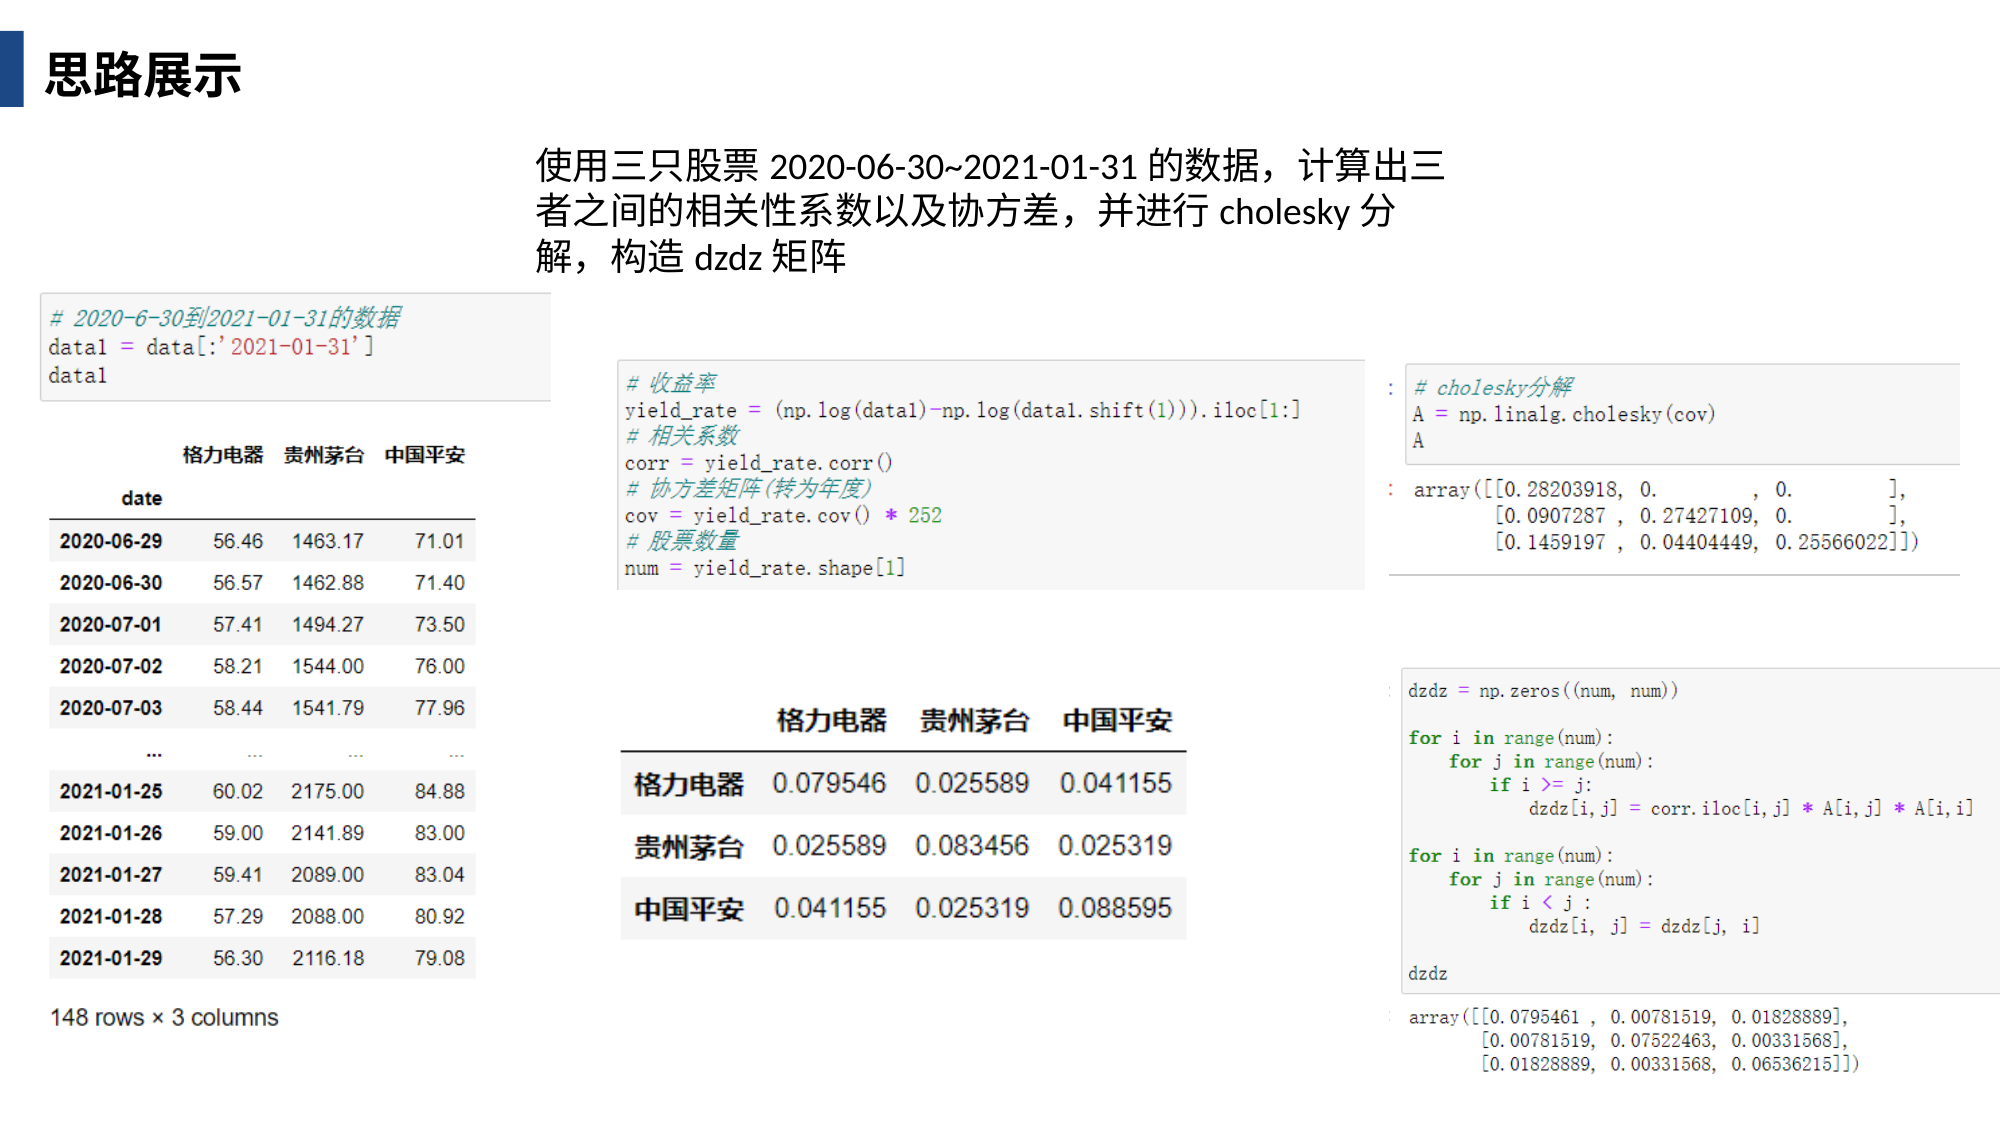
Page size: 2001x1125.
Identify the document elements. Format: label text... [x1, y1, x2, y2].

picture [1389, 661, 2000, 1084]
picture [612, 659, 1232, 962]
picture [1389, 355, 1961, 577]
text_box 思路展示 [28, 36, 552, 111]
picture [610, 355, 1366, 591]
text_box 使用三只股票2020-06-30~2021-01-31的数据，计算出三者之间的相关性系数以及协方差，并进行cholesky分解，构造dzdz矩阵 [520, 135, 1480, 285]
picture [28, 286, 552, 1038]
text_box [0, 30, 24, 107]
